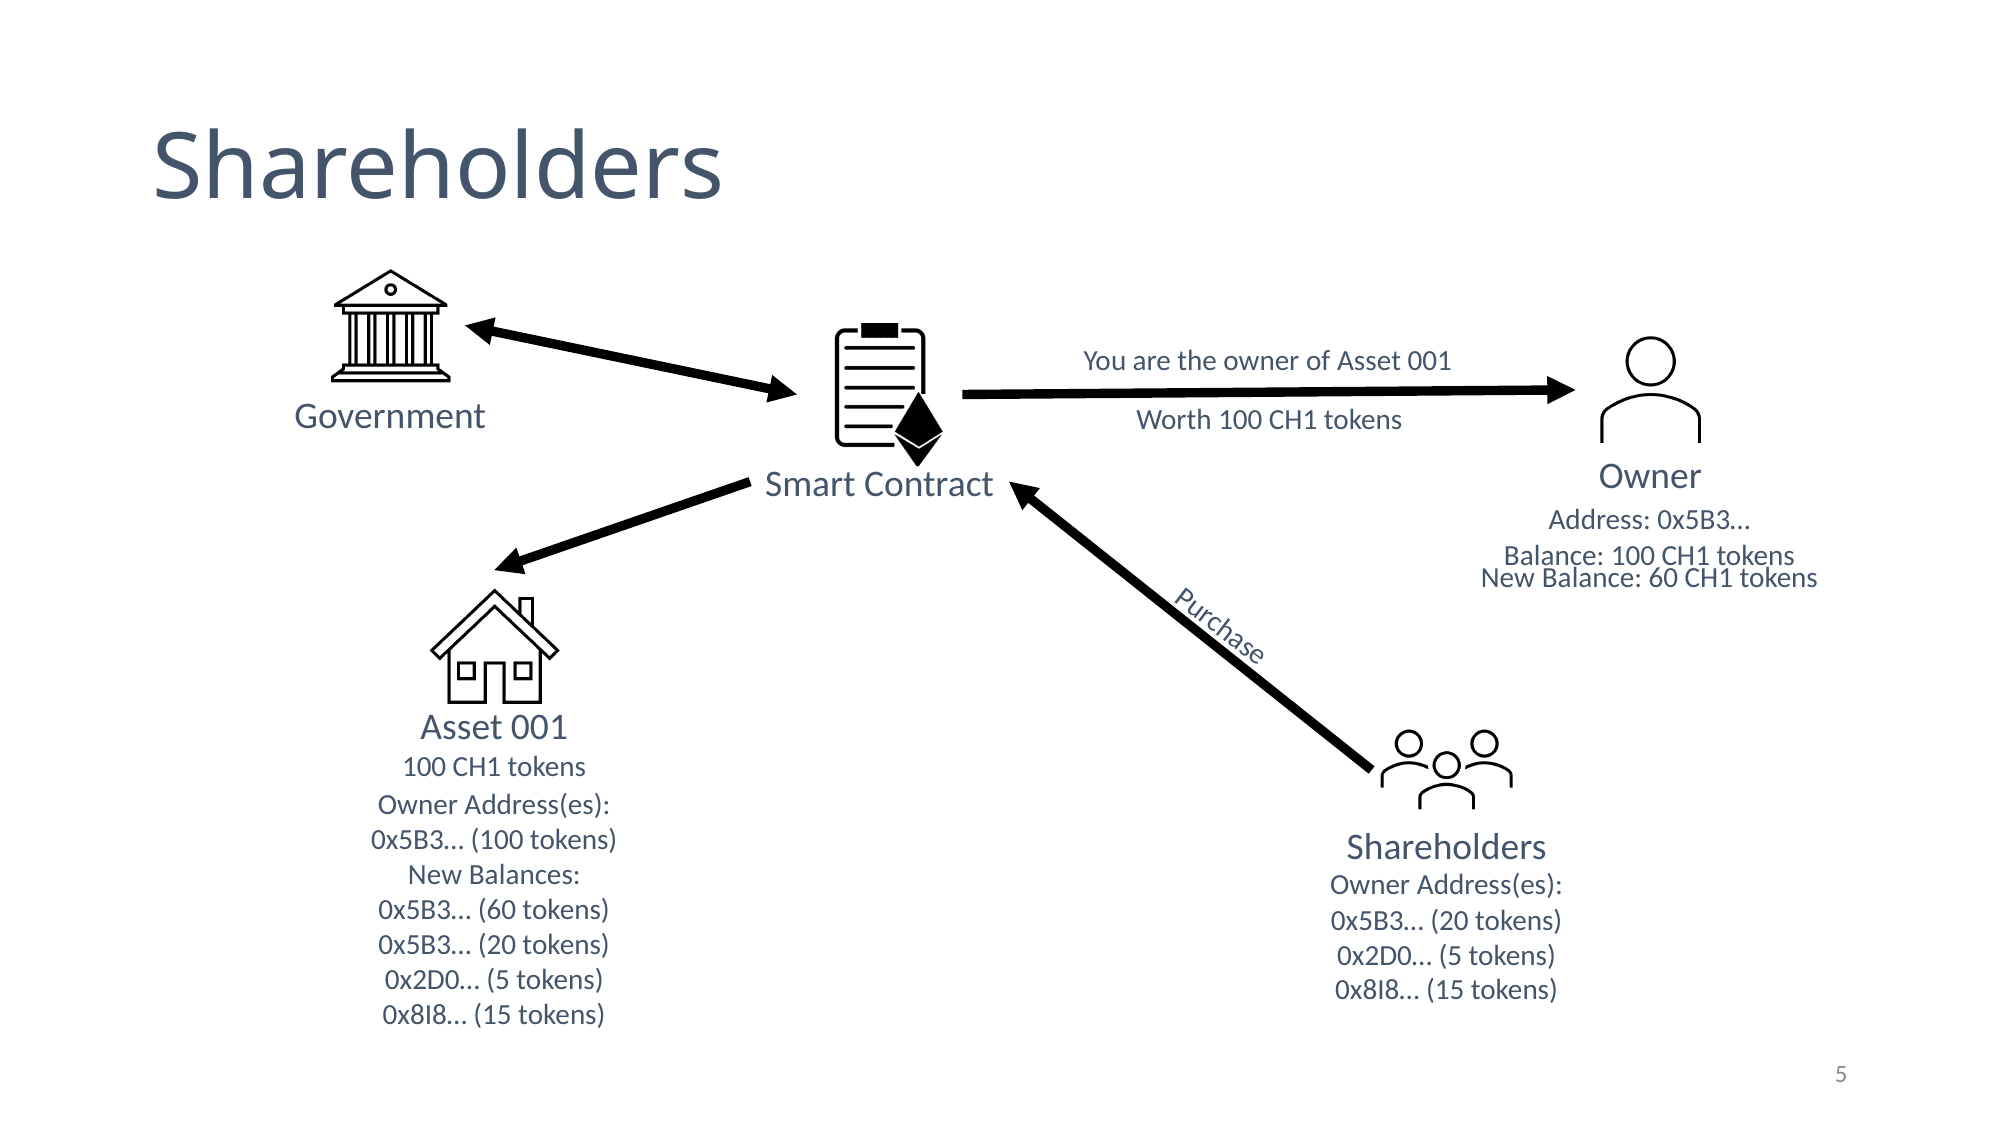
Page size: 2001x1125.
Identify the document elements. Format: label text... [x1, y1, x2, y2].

text_box You are the owner of Asset 001 [1048, 333, 1488, 384]
title Shareholders [137, 59, 1863, 278]
text_box New Balances: 0x5B3… (60 tokens) 0x5B3… (20 tokens) 0x2D0… (5 tokens) 0x8I8… (15 tokens) [346, 848, 643, 1038]
slide_number 5 [1412, 1042, 1863, 1103]
text_box Address: 0x5B3… [1501, 492, 1798, 528]
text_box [962, 389, 1576, 395]
text_box Owner Address(es): 0x5B3… (20 tokens) 0x2D0… (5 tokens) 0x8I8… (15 tokens) [1298, 858, 1595, 1014]
text_box Shareholders [1331, 814, 1562, 858]
text_box 0x5B3… (100 tokens) [346, 812, 643, 848]
text_box Government [279, 383, 501, 444]
text_box Balance: 100 CH1 tokens [1464, 528, 1836, 550]
text_box Asset 001 100 CH1 tokens [387, 694, 602, 777]
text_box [465, 325, 796, 395]
picture [315, 250, 466, 401]
text_box Owner [1584, 465, 1717, 492]
picture [1575, 314, 1726, 465]
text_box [494, 482, 749, 571]
text_box New Balance: 60 CH1 tokens [1464, 550, 1836, 601]
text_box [1010, 482, 1372, 771]
picture [796, 311, 963, 478]
picture [419, 570, 570, 721]
picture [1371, 694, 1522, 845]
text_box Owner Address(es): [346, 777, 643, 812]
text_box Worth 100 CH1 tokens [1092, 395, 1447, 443]
text_box Smart Contract [750, 451, 1010, 512]
